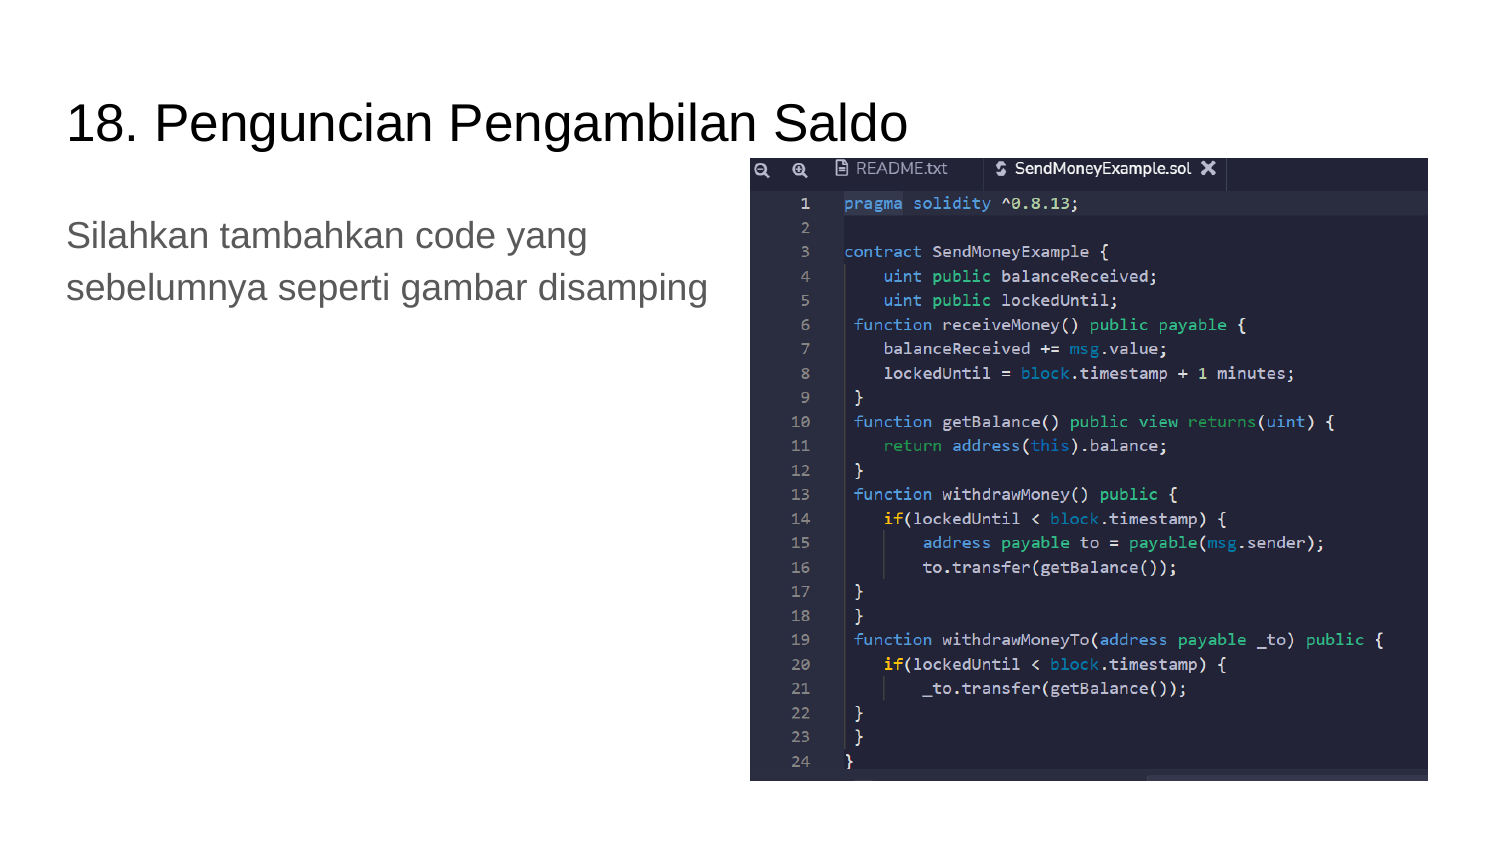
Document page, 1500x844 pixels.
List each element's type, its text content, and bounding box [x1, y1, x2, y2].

picture [749, 157, 1428, 781]
list Silahkan tambahkan code yang sebelumnya seperti gambar disamping [51, 189, 744, 750]
title 18. Penguncian Pengambilan Saldo [51, 72, 1449, 167]
